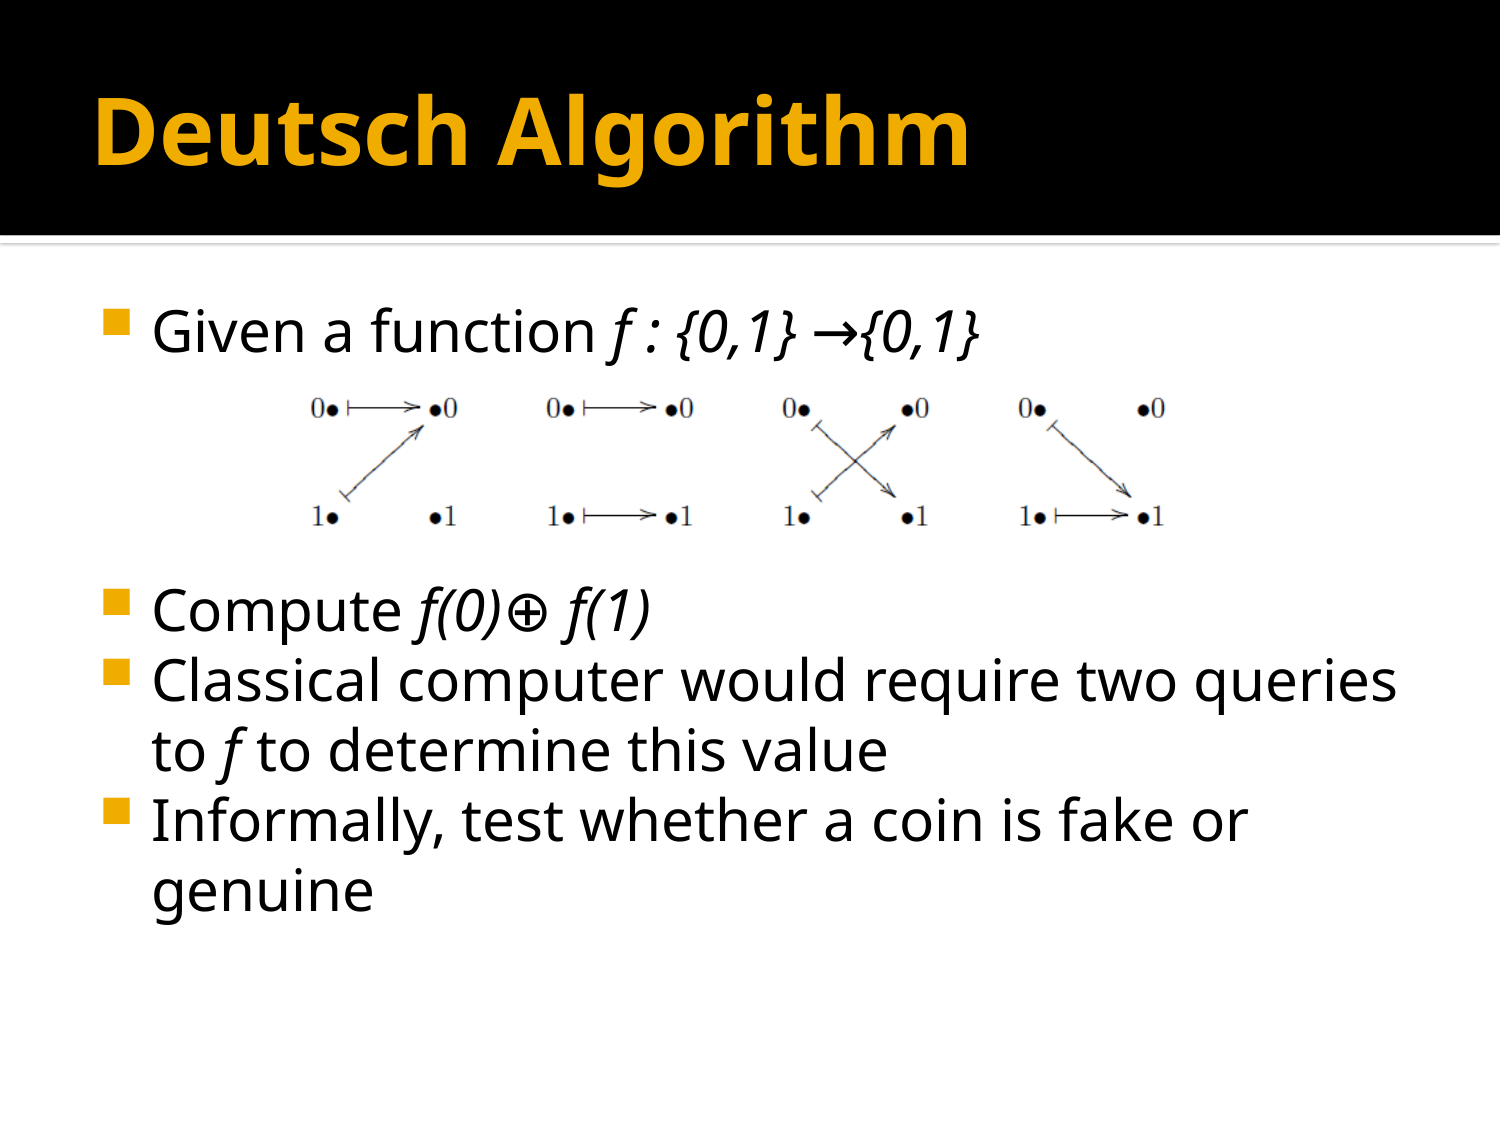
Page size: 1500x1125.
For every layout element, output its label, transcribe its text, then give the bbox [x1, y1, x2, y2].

title Deutsch Algorithm [75, 25, 1425, 231]
picture [297, 386, 1184, 539]
list Given a function f : {0,1} →{0,1} Compute f(0)⊕ f(1) Classical computer would require two queries to f to determine this value Informally, test whether a coin is fake or genuine [70, 278, 1417, 1067]
